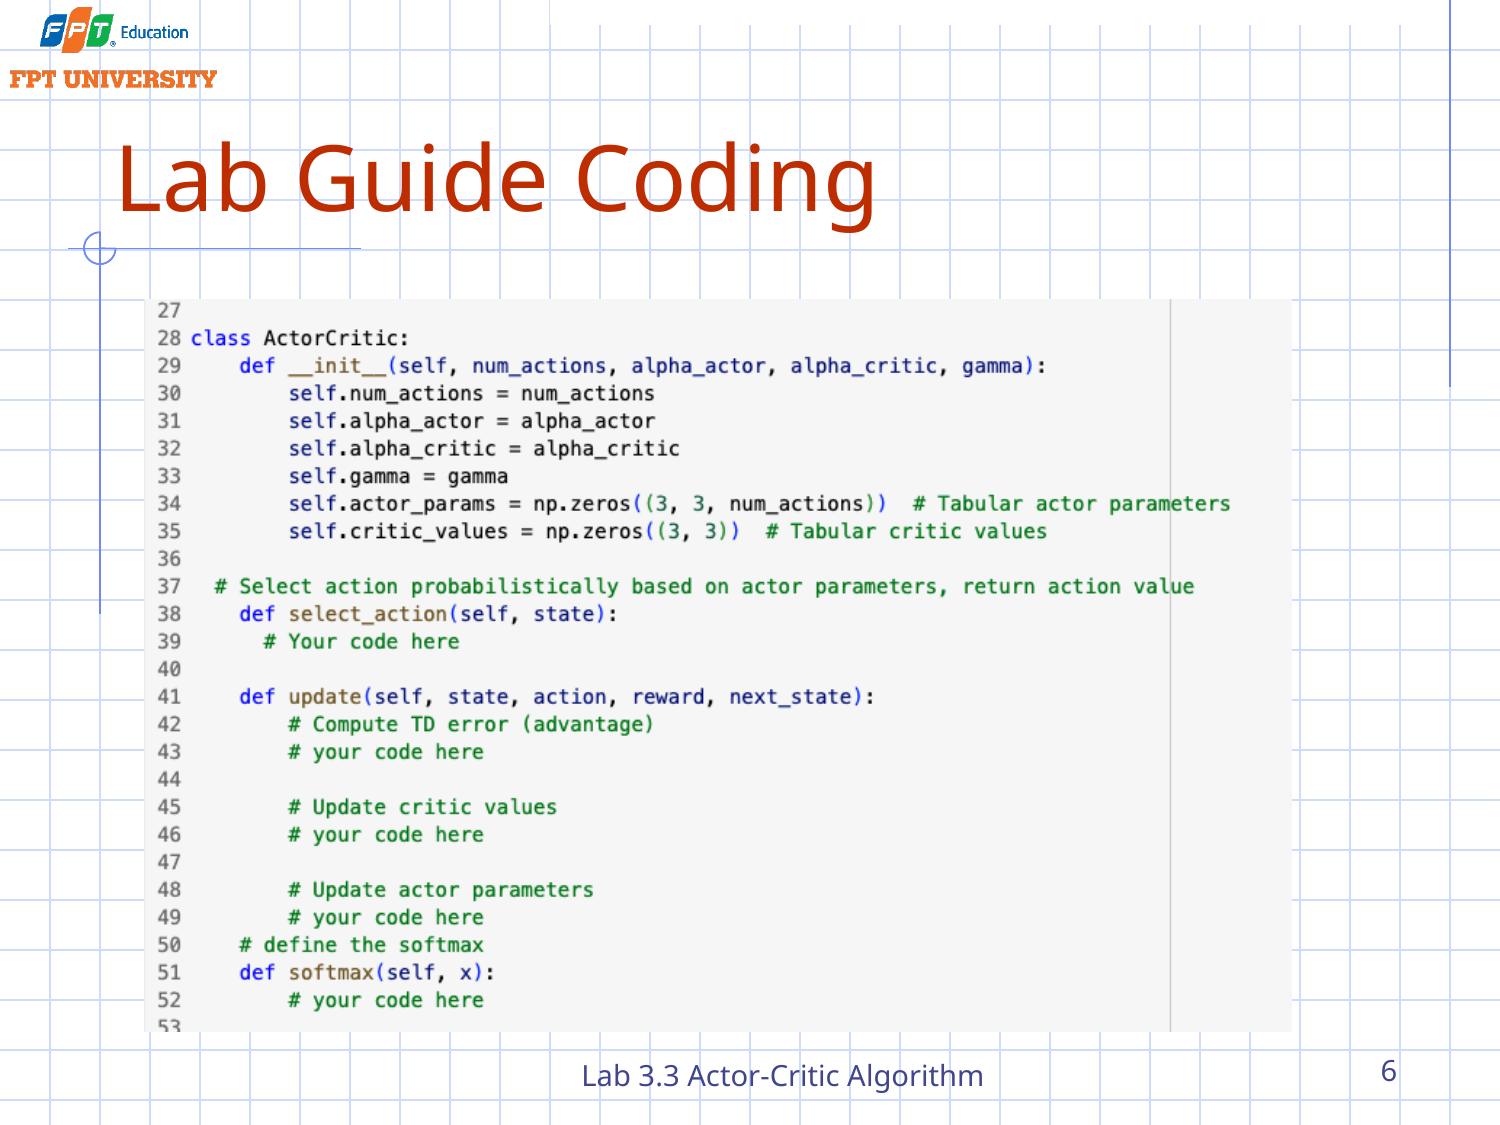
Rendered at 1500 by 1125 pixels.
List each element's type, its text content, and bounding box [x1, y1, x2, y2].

picture [143, 299, 1292, 1033]
picture [10, 6, 217, 88]
text_box Lab 3.3 Actor-Critic Algorithm [503, 1041, 1063, 1100]
text_box 6 [1099, 1024, 1413, 1100]
title Lab Guide Coding [99, 50, 1375, 238]
